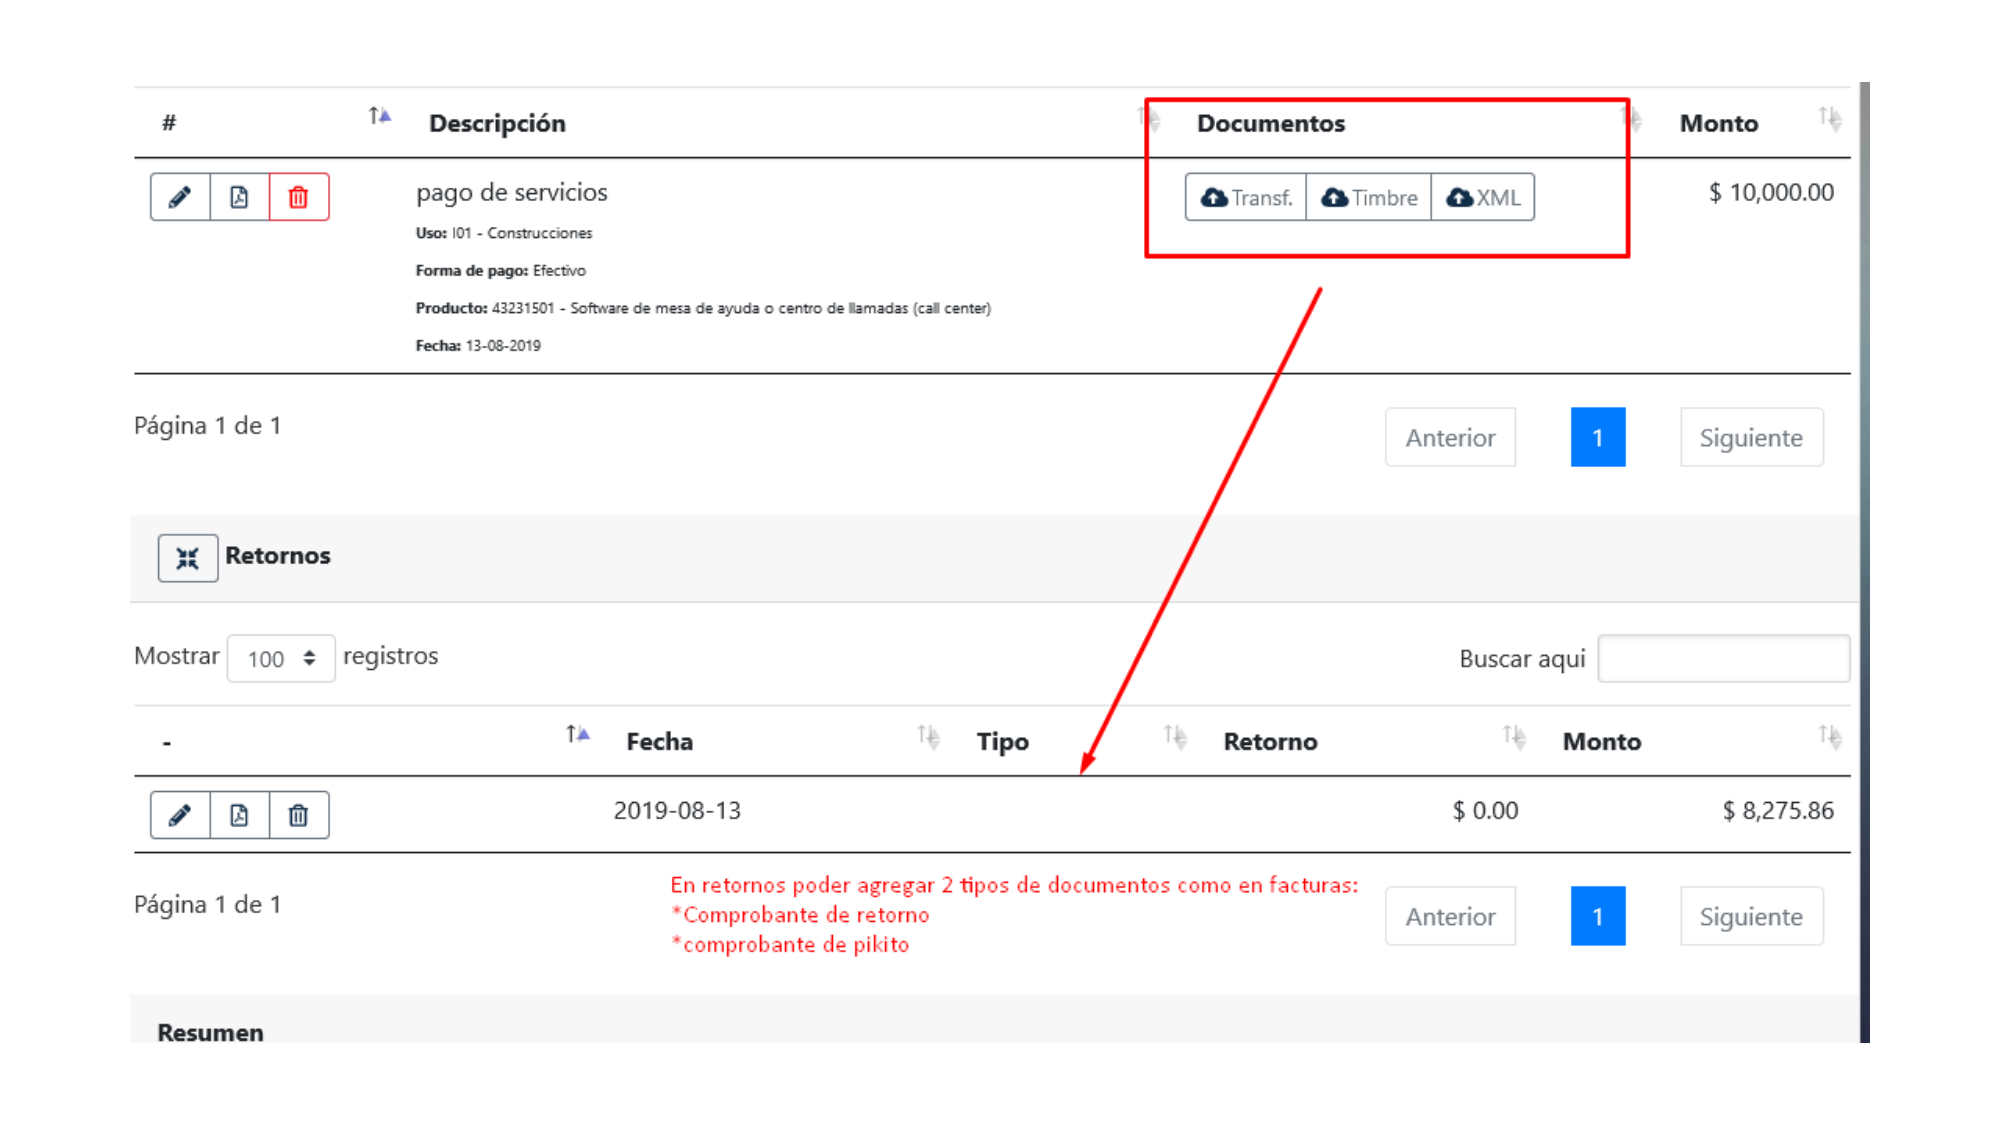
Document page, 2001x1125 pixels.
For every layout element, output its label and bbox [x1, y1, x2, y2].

picture [130, 82, 1870, 1043]
